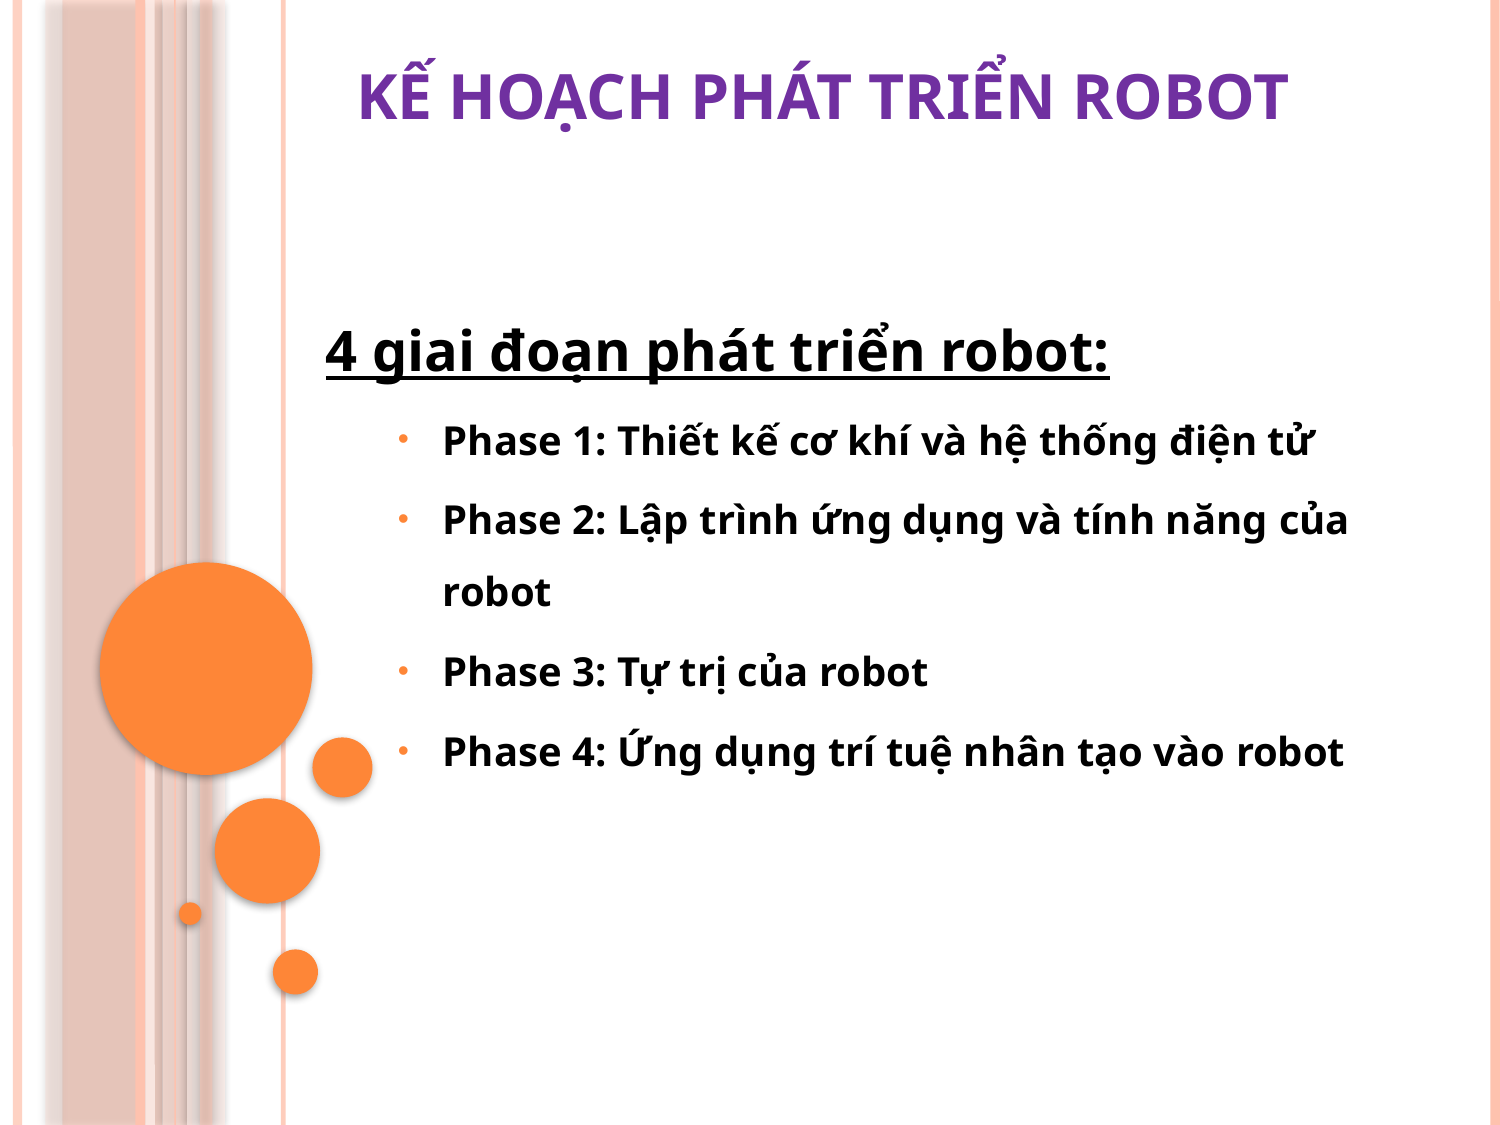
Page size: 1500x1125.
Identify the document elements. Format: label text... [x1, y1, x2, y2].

text_box KẾ HOẠCH PHÁT TRIỂN ROBOT [0, 25, 1500, 163]
subtitle 4 giai đoạn phát triển robot: Phase 1: Thiết kế cơ khí và hệ thống điện tử Phase 2: Lập trình ứng dụng và tính năng của robot Phase 3: Tự trị của robot Phase 4: Ứng dụng trí tuệ nhân tạo vào robot [311, 275, 1425, 788]
